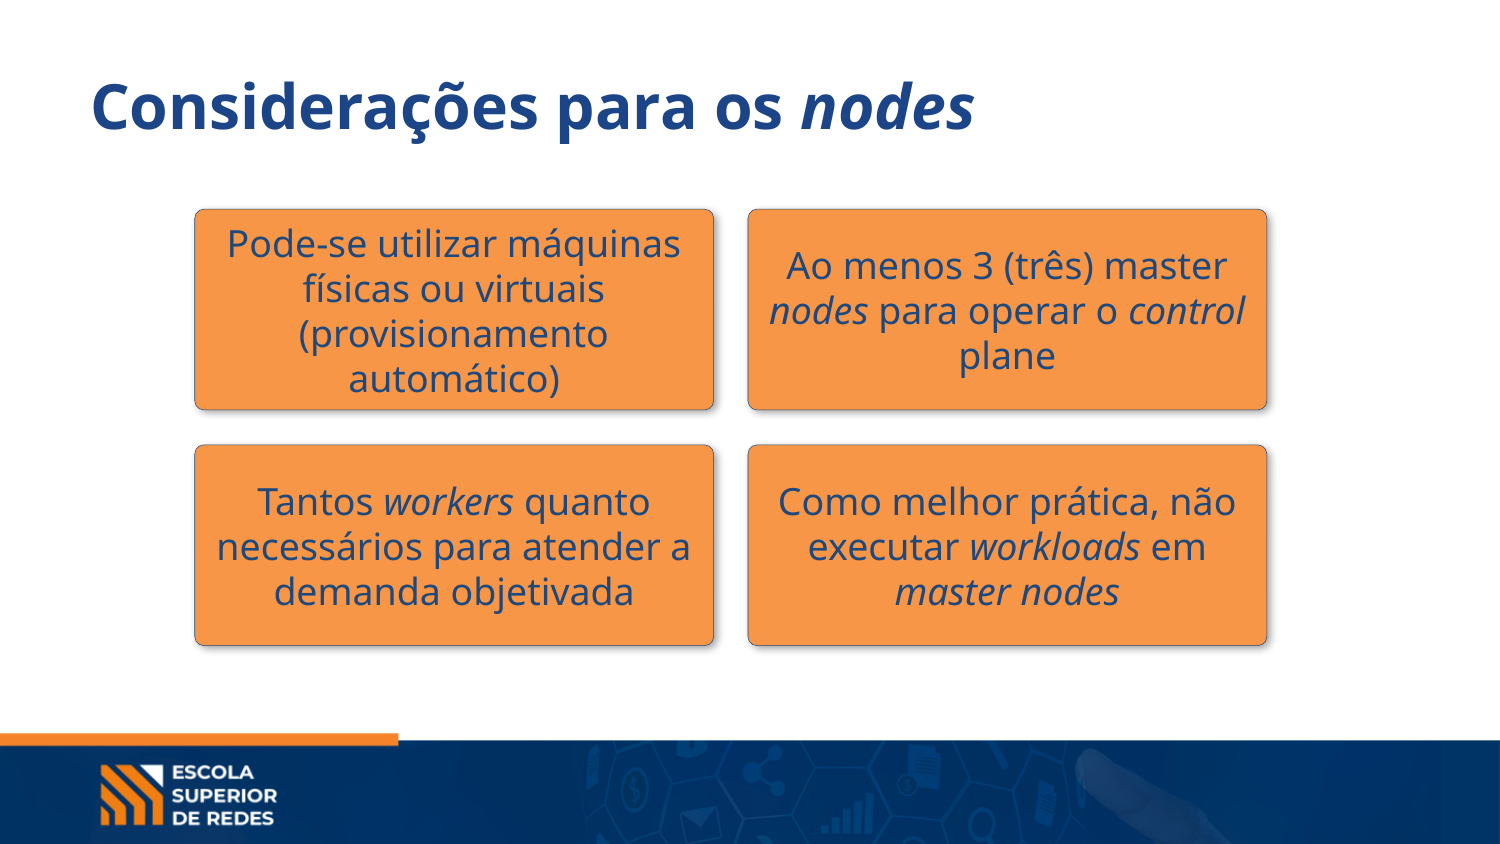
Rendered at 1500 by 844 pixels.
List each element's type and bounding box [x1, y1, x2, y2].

list [0, 1, 1500, 844]
